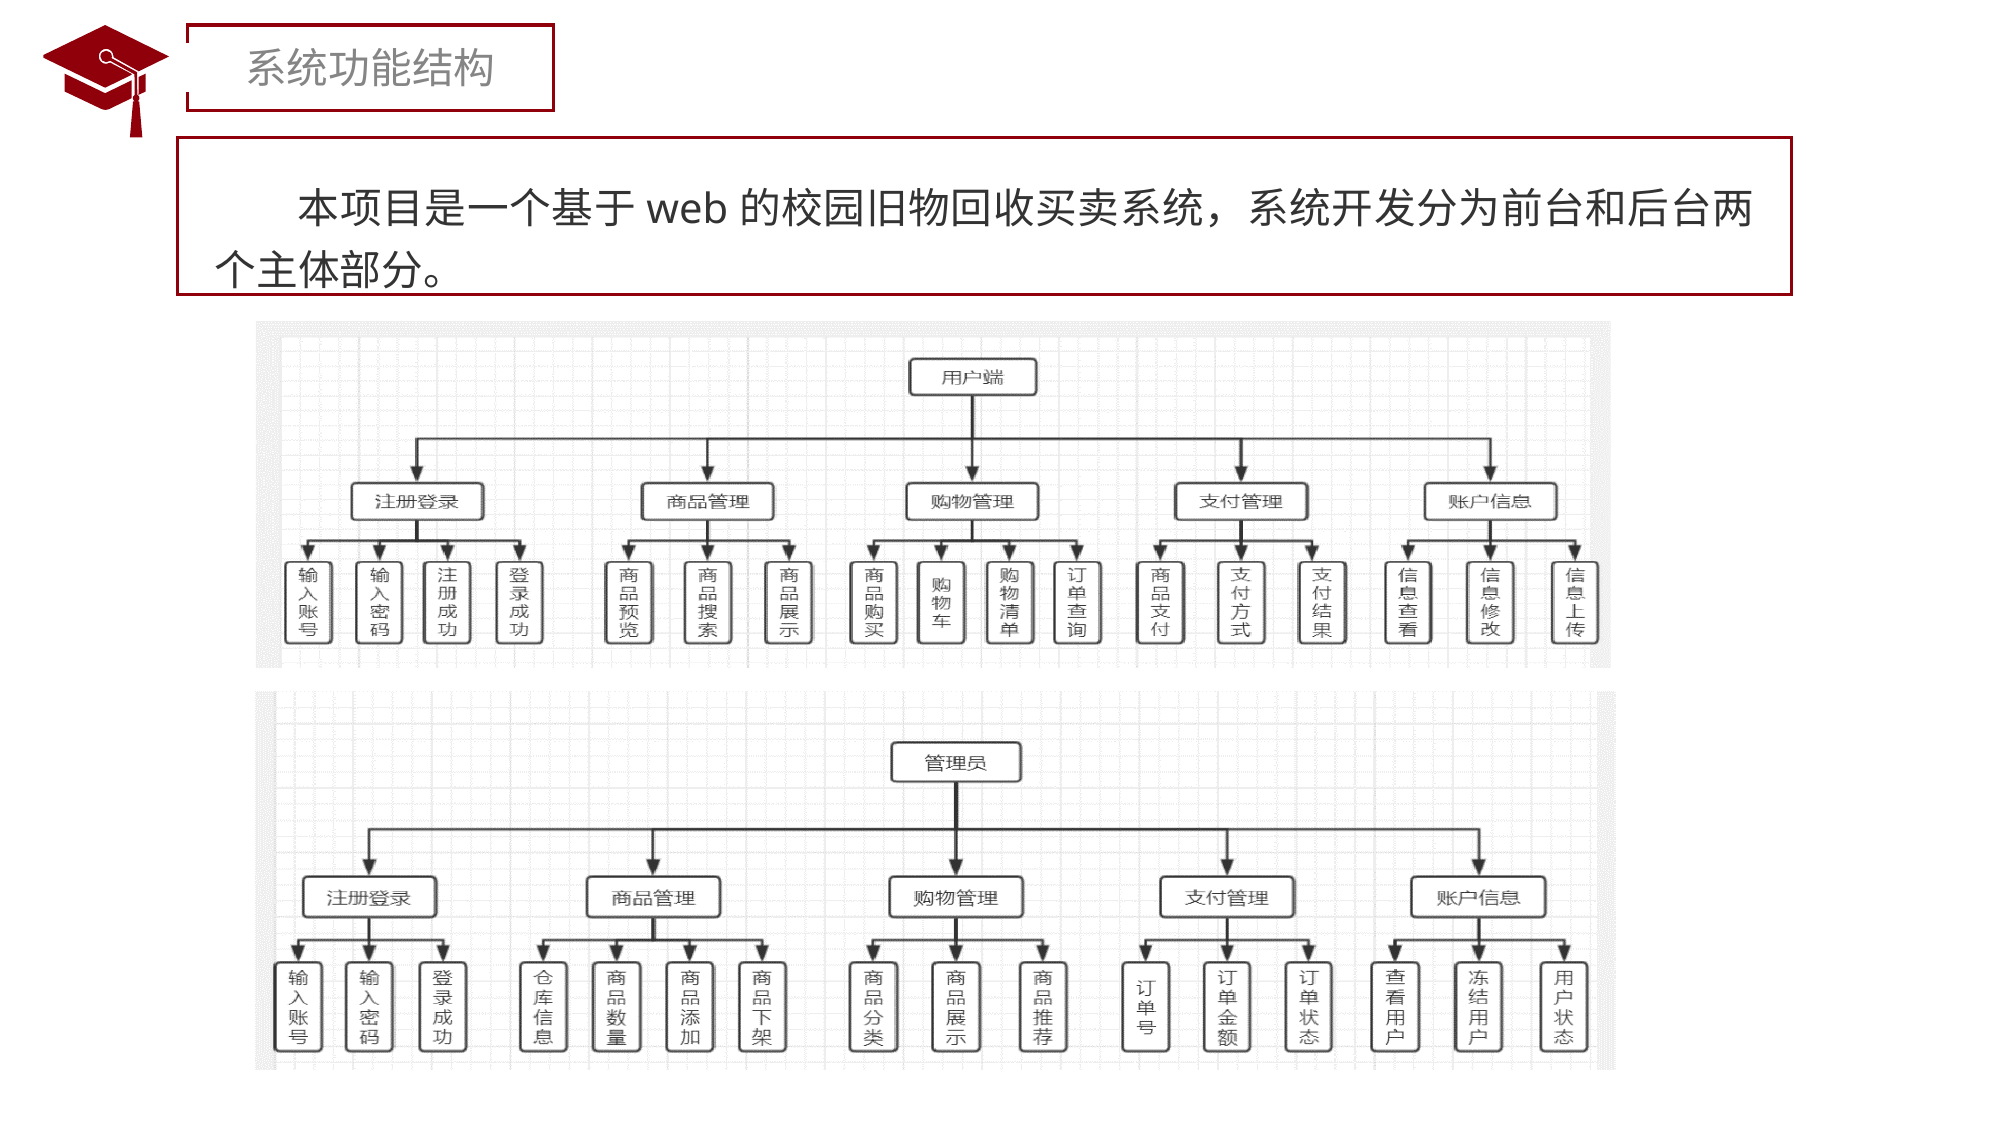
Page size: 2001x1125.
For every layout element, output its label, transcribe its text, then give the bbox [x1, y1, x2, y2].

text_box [177, 25, 554, 111]
text_box 本项目是一个基于web的校园旧物回收买卖系统，系统开发分为前台和后台两个主体部分。 [199, 161, 1770, 302]
text_box [176, 136, 1793, 296]
picture [255, 691, 1616, 1070]
text_box [43, 25, 170, 138]
picture [255, 320, 1611, 668]
